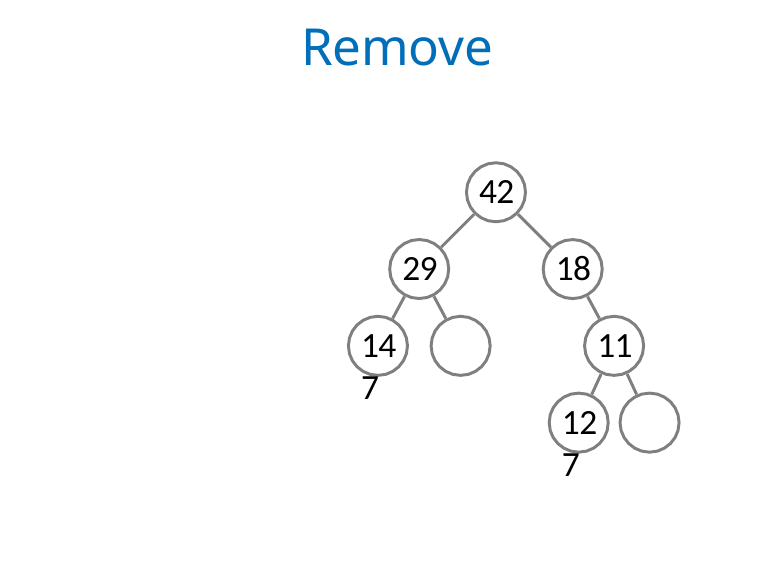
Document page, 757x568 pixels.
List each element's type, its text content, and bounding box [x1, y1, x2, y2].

text_box 12 7 [559, 396, 661, 484]
text_box 11 [595, 319, 634, 365]
text_box 42 [477, 166, 515, 211]
text_box [637, 393, 680, 450]
text_box [348, 324, 358, 368]
text_box [543, 246, 603, 299]
text_box [584, 323, 644, 376]
text_box [466, 169, 526, 222]
title Remove [36, 11, 720, 110]
text_box [448, 316, 491, 373]
text_box 29 [400, 242, 439, 288]
text_box [549, 400, 559, 445]
text_box 18 [553, 242, 592, 288]
text_box [389, 246, 449, 299]
text_box 14 7 [358, 319, 472, 408]
text_box [566, 374, 602, 396]
text_box [482, 162, 510, 166]
